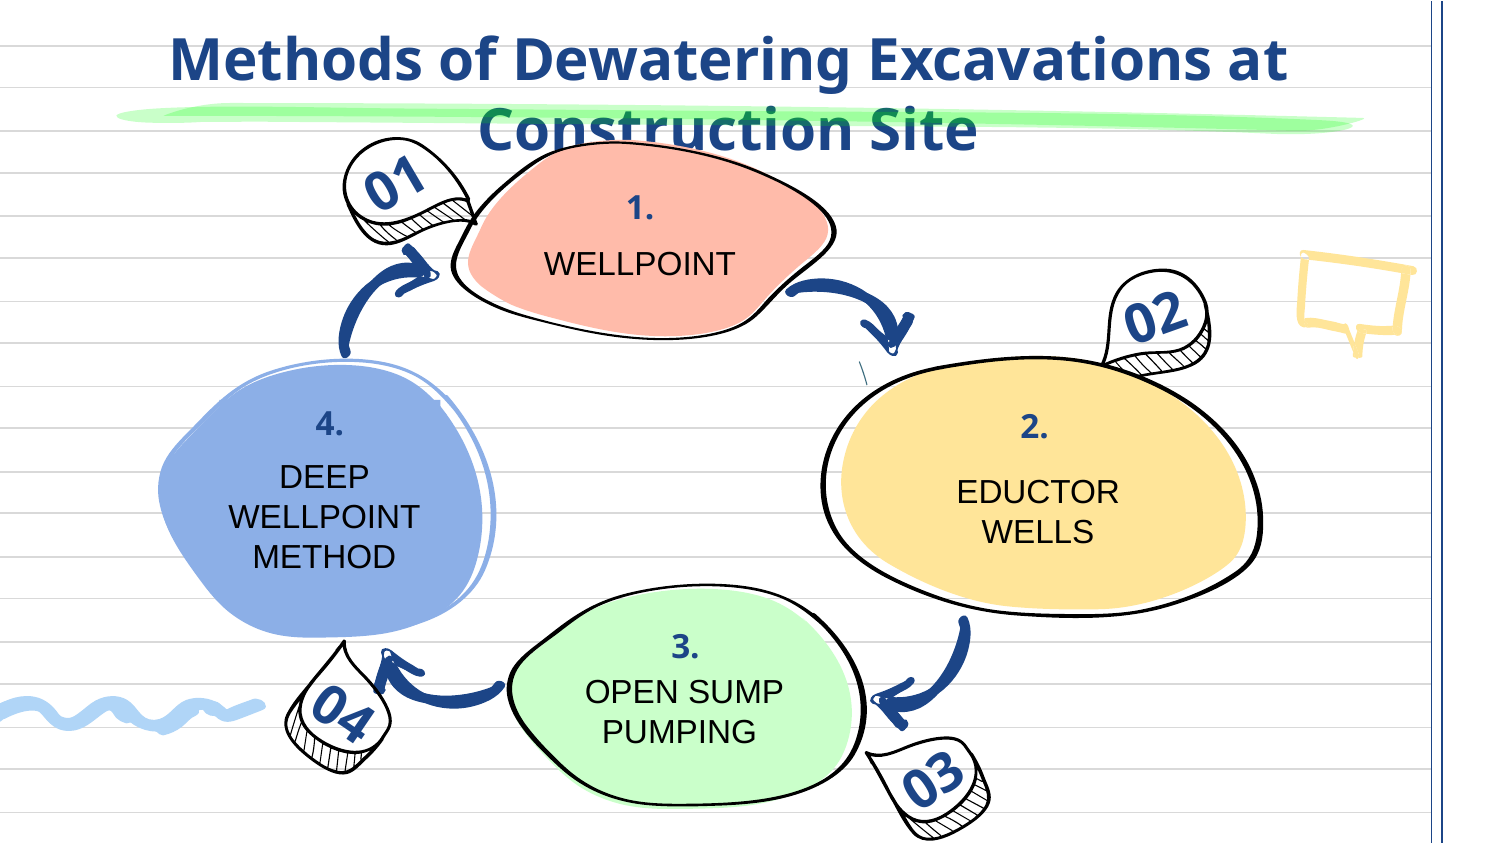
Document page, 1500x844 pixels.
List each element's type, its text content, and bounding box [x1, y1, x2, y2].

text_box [885, 638, 992, 698]
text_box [373, 648, 500, 709]
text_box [805, 355, 1264, 619]
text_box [317, 276, 451, 337]
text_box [447, 139, 840, 341]
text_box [156, 358, 508, 638]
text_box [1290, 256, 1413, 358]
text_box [0, 696, 271, 735]
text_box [296, 651, 394, 772]
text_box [1087, 272, 1212, 354]
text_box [780, 283, 914, 344]
title Methods of Dewatering Excavations at Construction Site [0, 22, 1480, 72]
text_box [505, 583, 880, 810]
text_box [883, 718, 981, 839]
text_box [344, 134, 462, 260]
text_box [112, 102, 1383, 135]
